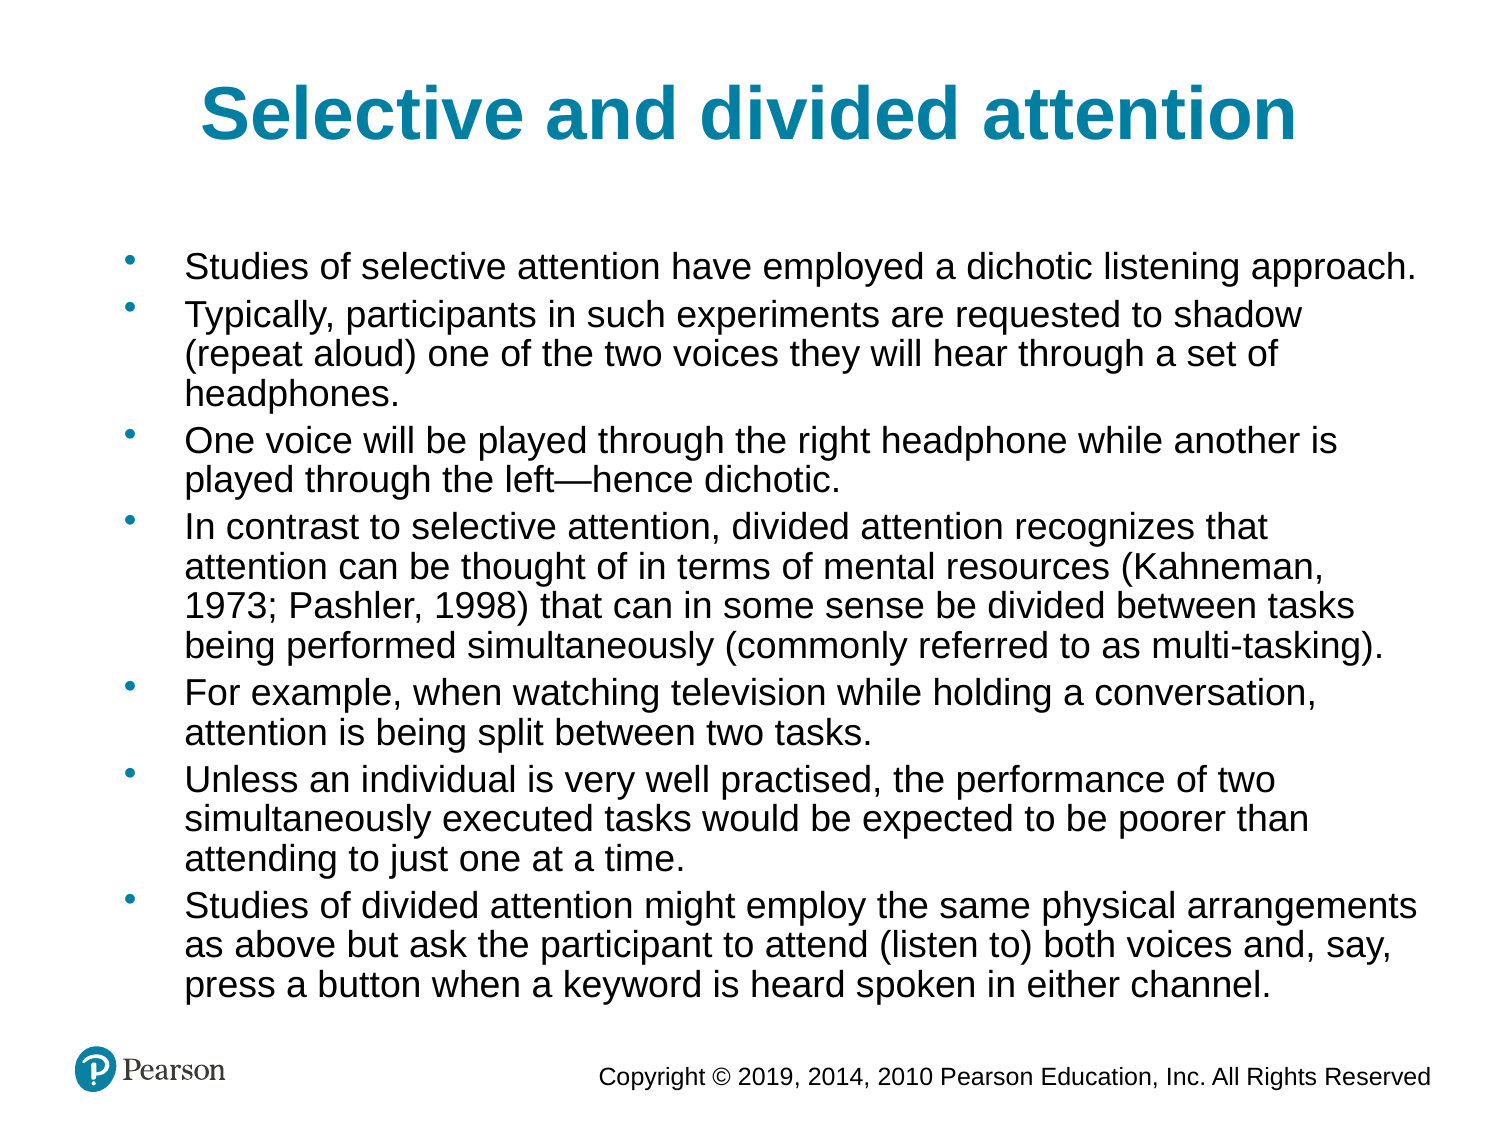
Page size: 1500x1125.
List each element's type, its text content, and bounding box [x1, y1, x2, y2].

list Studies of selective attention have employed a dichotic listening approach. Typically, participants in such experiments are requested to shadow (repeat aloud) one of the two voices they will hear through a set of headphones. One voice will be played through the right headphone while another is played through the left—hence dichotic. In contrast to selective attention, divided attention recognizes that attention can be thought of in terms of mental resources (Kahneman, 1973; Pashler, 1998) that can in some sense be divided between tasks being performed simultaneously (commonly referred to as multi-tasking). For example, when watching television while holding a conversation, attention is being split between two tasks. Unless an individual is very well practised, the performance of two simultaneously executed tasks would be expected to be poorer than attending to just one at a time. Studies of divided attention might employ the same physical arrangements as above but ask the participant to attend (listen to) both voices and, say, press a button when a keyword is heard spoken in either channel. [108, 240, 1436, 1027]
title Selective and divided attention [103, 55, 1397, 163]
